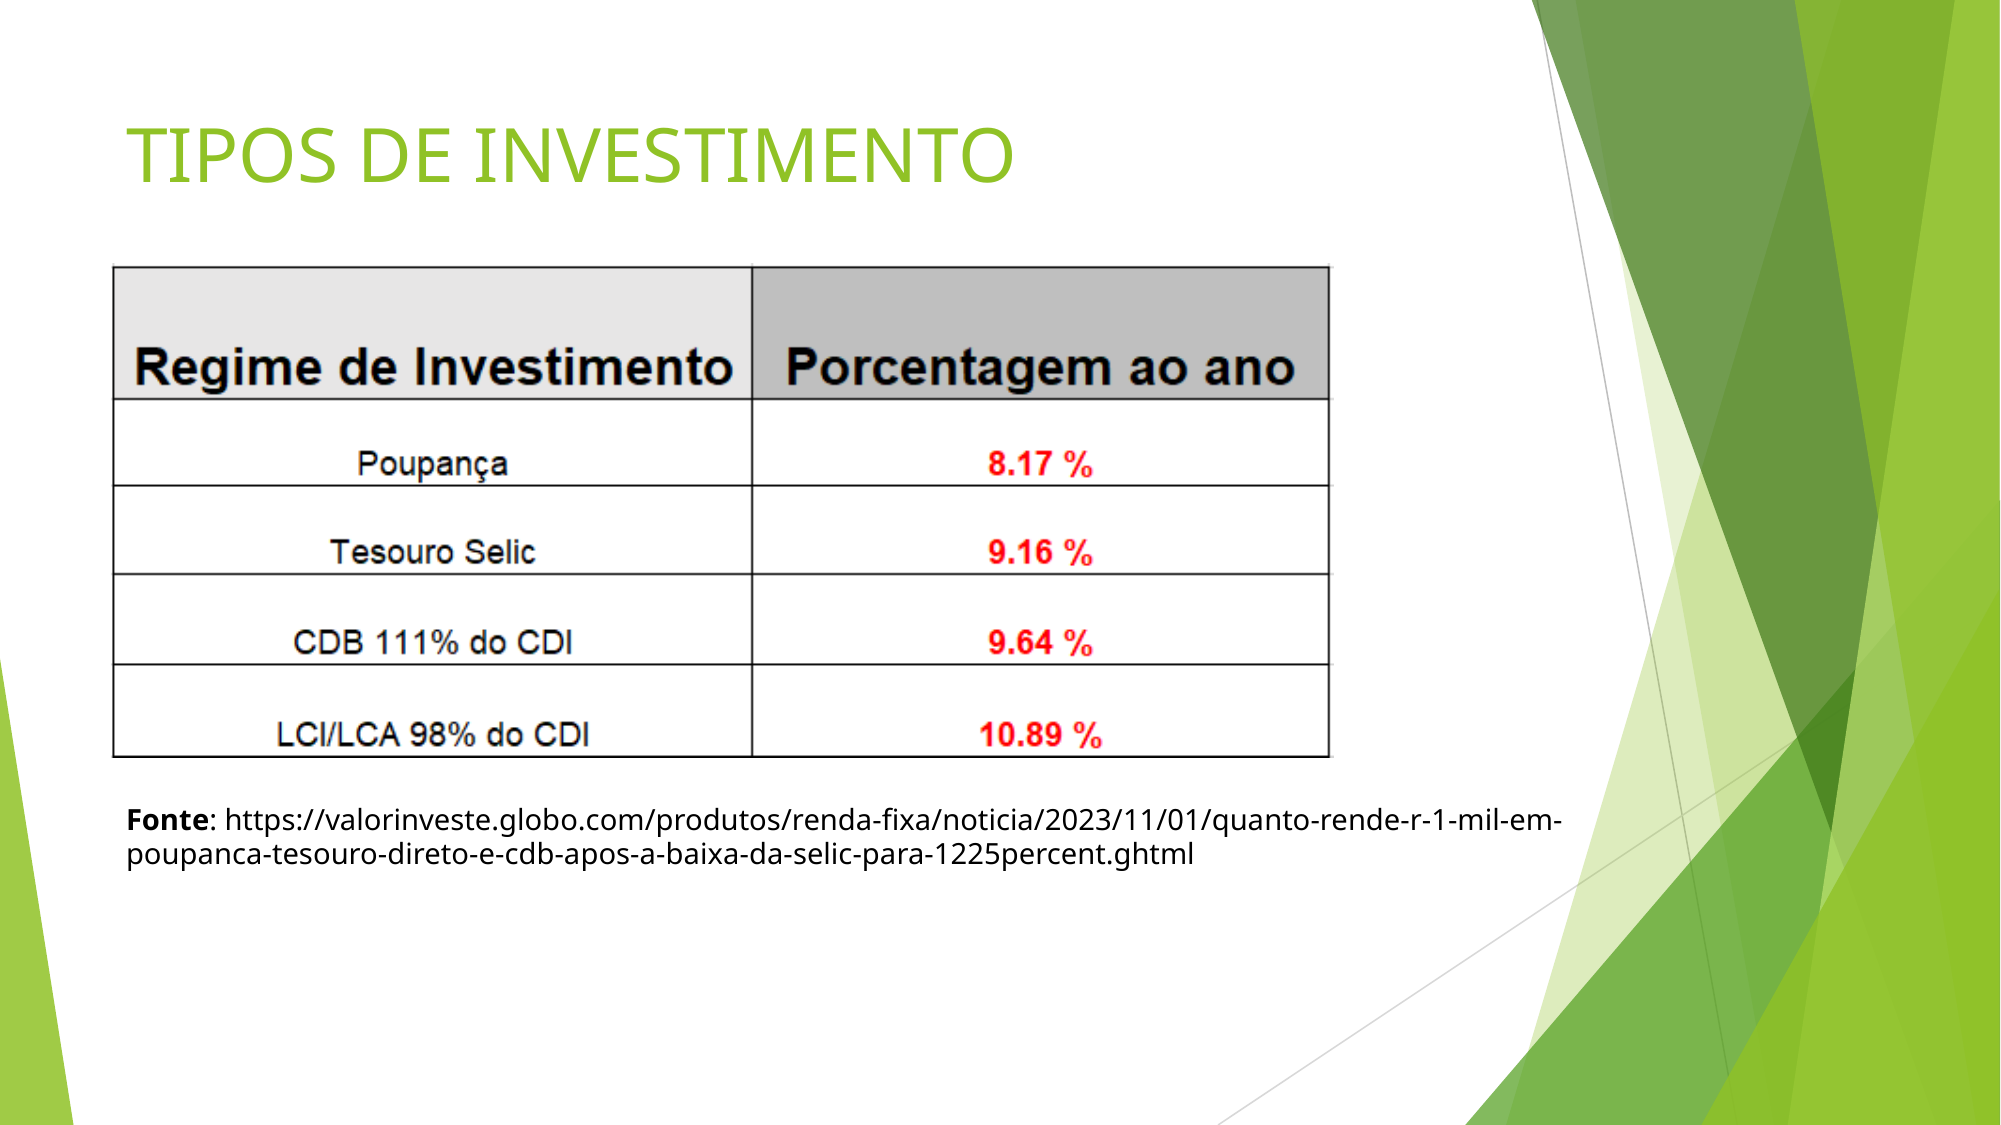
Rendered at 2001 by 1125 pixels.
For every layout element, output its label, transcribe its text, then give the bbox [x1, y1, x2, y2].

picture [110, 263, 1334, 758]
text_box Fonte: https://valorinveste.globo.com/produtos/renda-fixa/noticia/2023/11/01/quanto-rende-r-1-mil-em-poupanca-tesouro-direto-e-cdb-apos-a-baixa-da-selic-para-1225percent.ghtml [111, 793, 1703, 879]
title TIPOS DE INVESTIMENTO [111, 99, 1522, 317]
